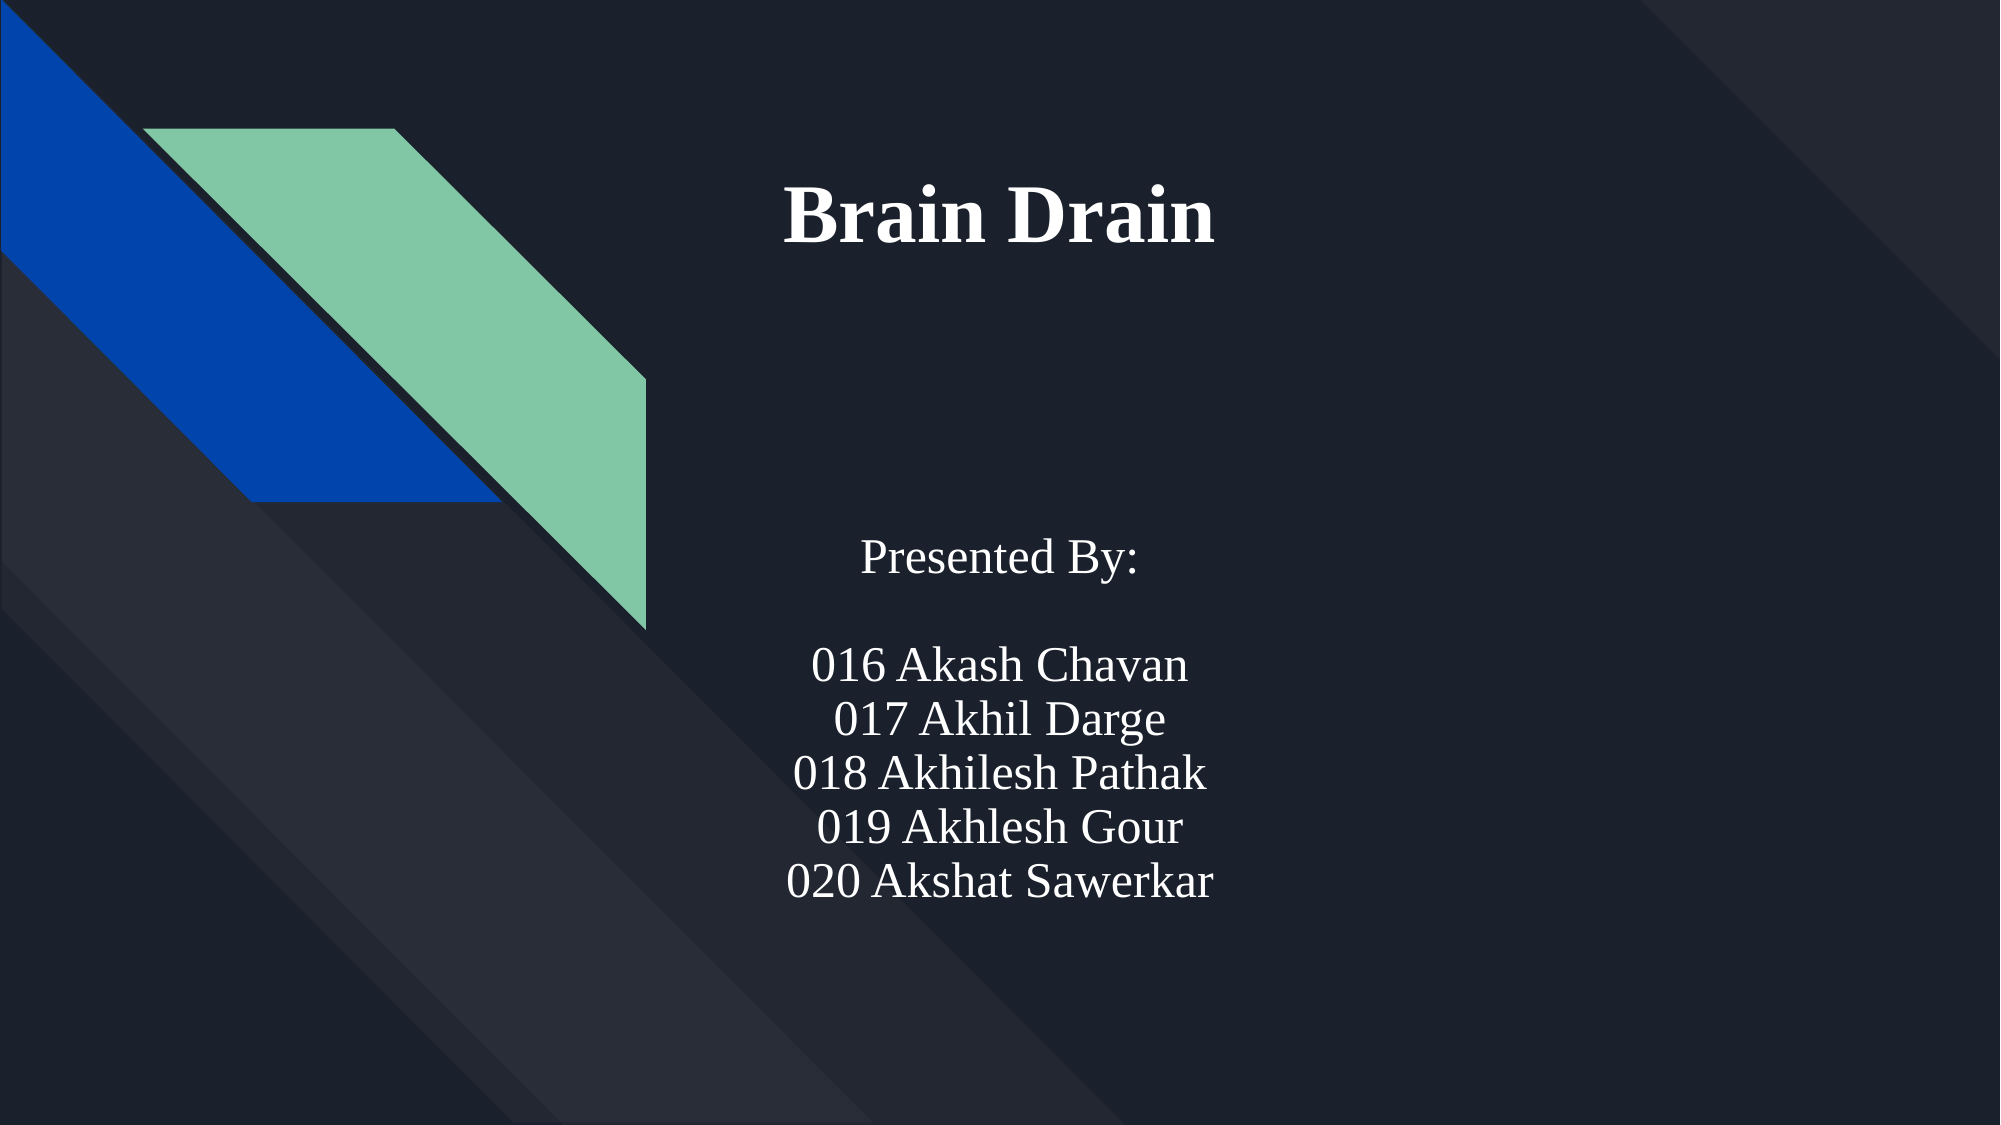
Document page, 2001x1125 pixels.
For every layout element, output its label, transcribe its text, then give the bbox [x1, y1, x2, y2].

title Brain Drain Presented By: 016 Akash Chavan 017 Akhil Darge 018 Akhilesh Pathak 019 Akhlesh Gour 020 Akshat Sawerkar [244, 421, 1756, 916]
